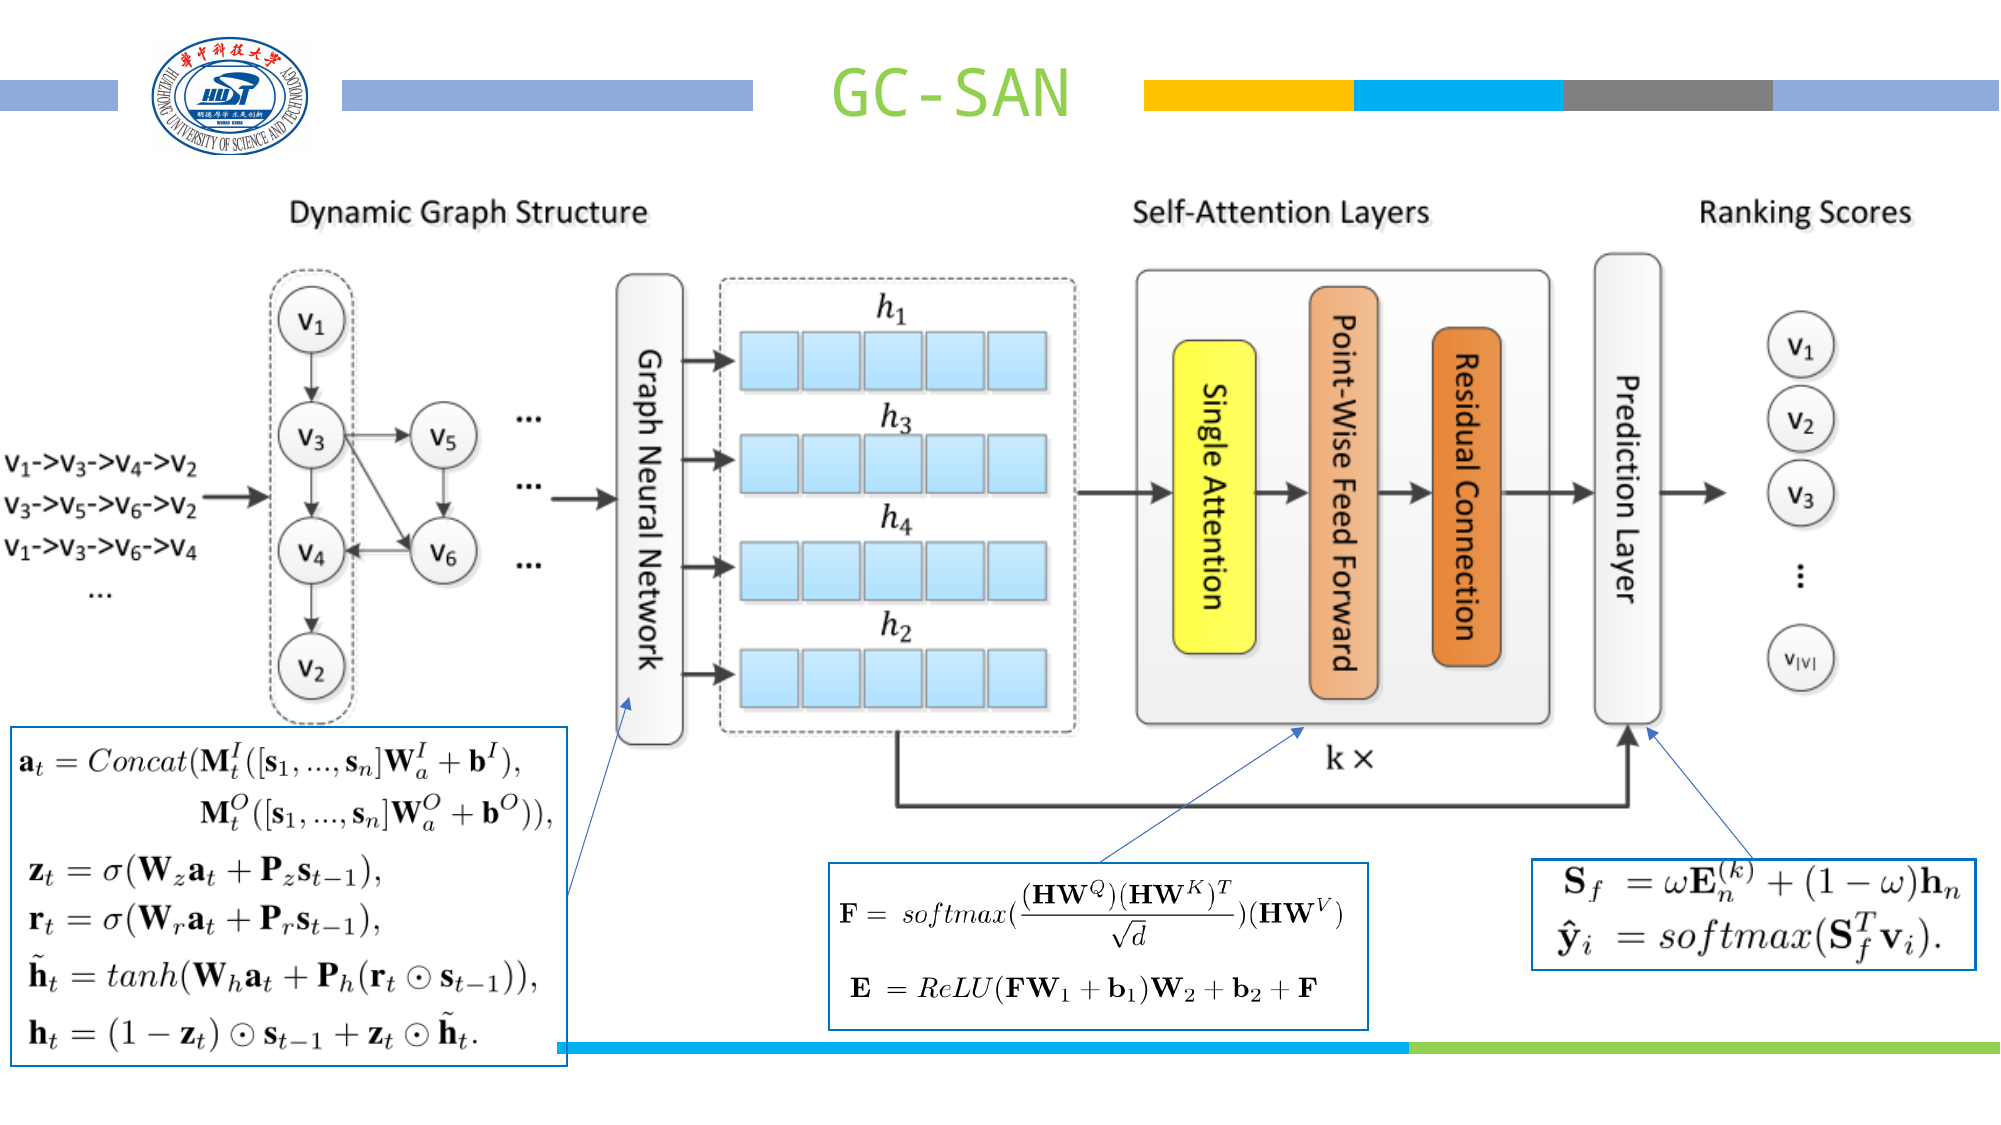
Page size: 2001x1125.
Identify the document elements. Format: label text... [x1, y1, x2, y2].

text_box [342, 80, 753, 111]
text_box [567, 696, 630, 897]
text_box [1354, 80, 1564, 111]
text_box [568, 1042, 1409, 1054]
picture [1531, 854, 2000, 977]
text_box [1564, 80, 1773, 111]
text_box [1409, 1042, 2000, 1054]
text_box [1531, 919, 1547, 971]
text_box [828, 862, 1369, 1031]
picture [817, 865, 1359, 959]
text_box [1954, 919, 1977, 971]
text_box [1773, 80, 1999, 111]
picture [0, 36, 1976, 1066]
picture [839, 964, 1330, 1015]
text_box GC-SAN [773, 42, 1129, 138]
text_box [1646, 726, 1754, 860]
text_box [0, 80, 118, 111]
text_box [1144, 80, 1354, 111]
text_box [1098, 726, 1305, 864]
text_box [10, 848, 568, 1067]
